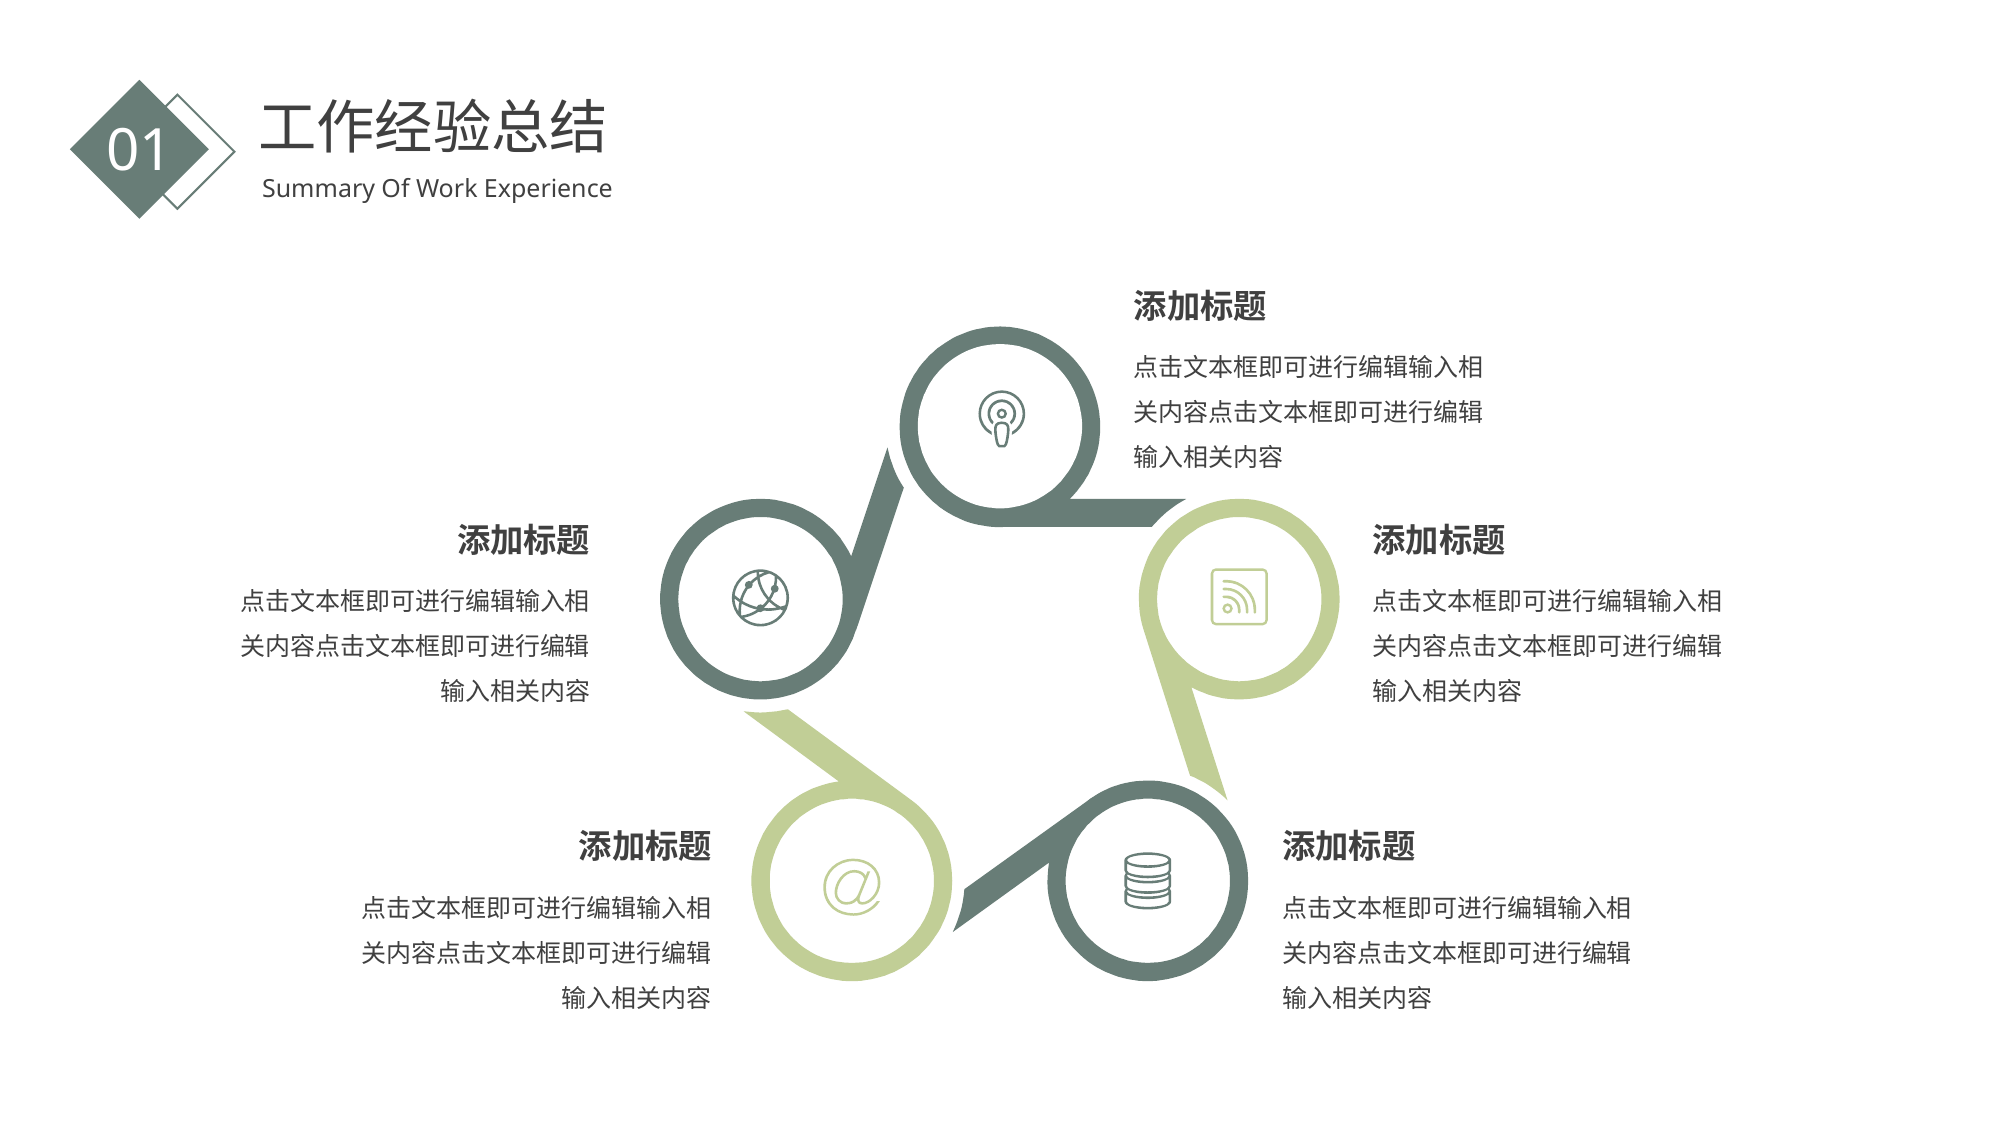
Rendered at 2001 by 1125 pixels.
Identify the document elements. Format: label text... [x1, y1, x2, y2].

text_box [952, 780, 1249, 982]
text_box [1138, 498, 1340, 801]
text_box 工作经验总结 [243, 82, 708, 168]
text_box [660, 447, 904, 700]
text_box [743, 709, 953, 982]
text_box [60, 79, 235, 219]
text_box 添加标题 [1267, 808, 1490, 873]
text_box 点击文本框即可进行编辑输入相关内容点击文本框即可进行编辑输入相关内容 [219, 563, 605, 713]
text_box [917, 343, 1083, 509]
text_box [987, 399, 1017, 448]
text_box 点击文本框即可进行编辑输入相关内容点击文本框即可进行编辑输入相关内容 [1119, 329, 1505, 479]
text_box [1066, 799, 1229, 962]
text_box [1124, 852, 1172, 910]
text_box [770, 799, 933, 962]
text_box [823, 858, 881, 916]
text_box [679, 518, 842, 681]
text_box [899, 326, 1187, 528]
text_box 添加标题 [505, 808, 727, 873]
text_box [978, 390, 1026, 435]
text_box 点击文本框即可进行编辑输入相关内容点击文本框即可进行编辑输入相关内容 [1357, 563, 1743, 713]
text_box 点击文本框即可进行编辑输入相关内容点击文本框即可进行编辑输入相关内容 [1267, 870, 1653, 1020]
text_box 添加标题 [1357, 501, 1580, 567]
text_box Summary Of Work Experience [247, 150, 748, 211]
text_box 添加标题 [383, 501, 605, 567]
text_box [1158, 518, 1321, 681]
text_box [1210, 568, 1268, 626]
text_box 添加标题 [1119, 267, 1341, 333]
text_box [731, 569, 790, 627]
text_box 点击文本框即可进行编辑输入相关内容点击文本框即可进行编辑输入相关内容 [341, 870, 727, 1020]
